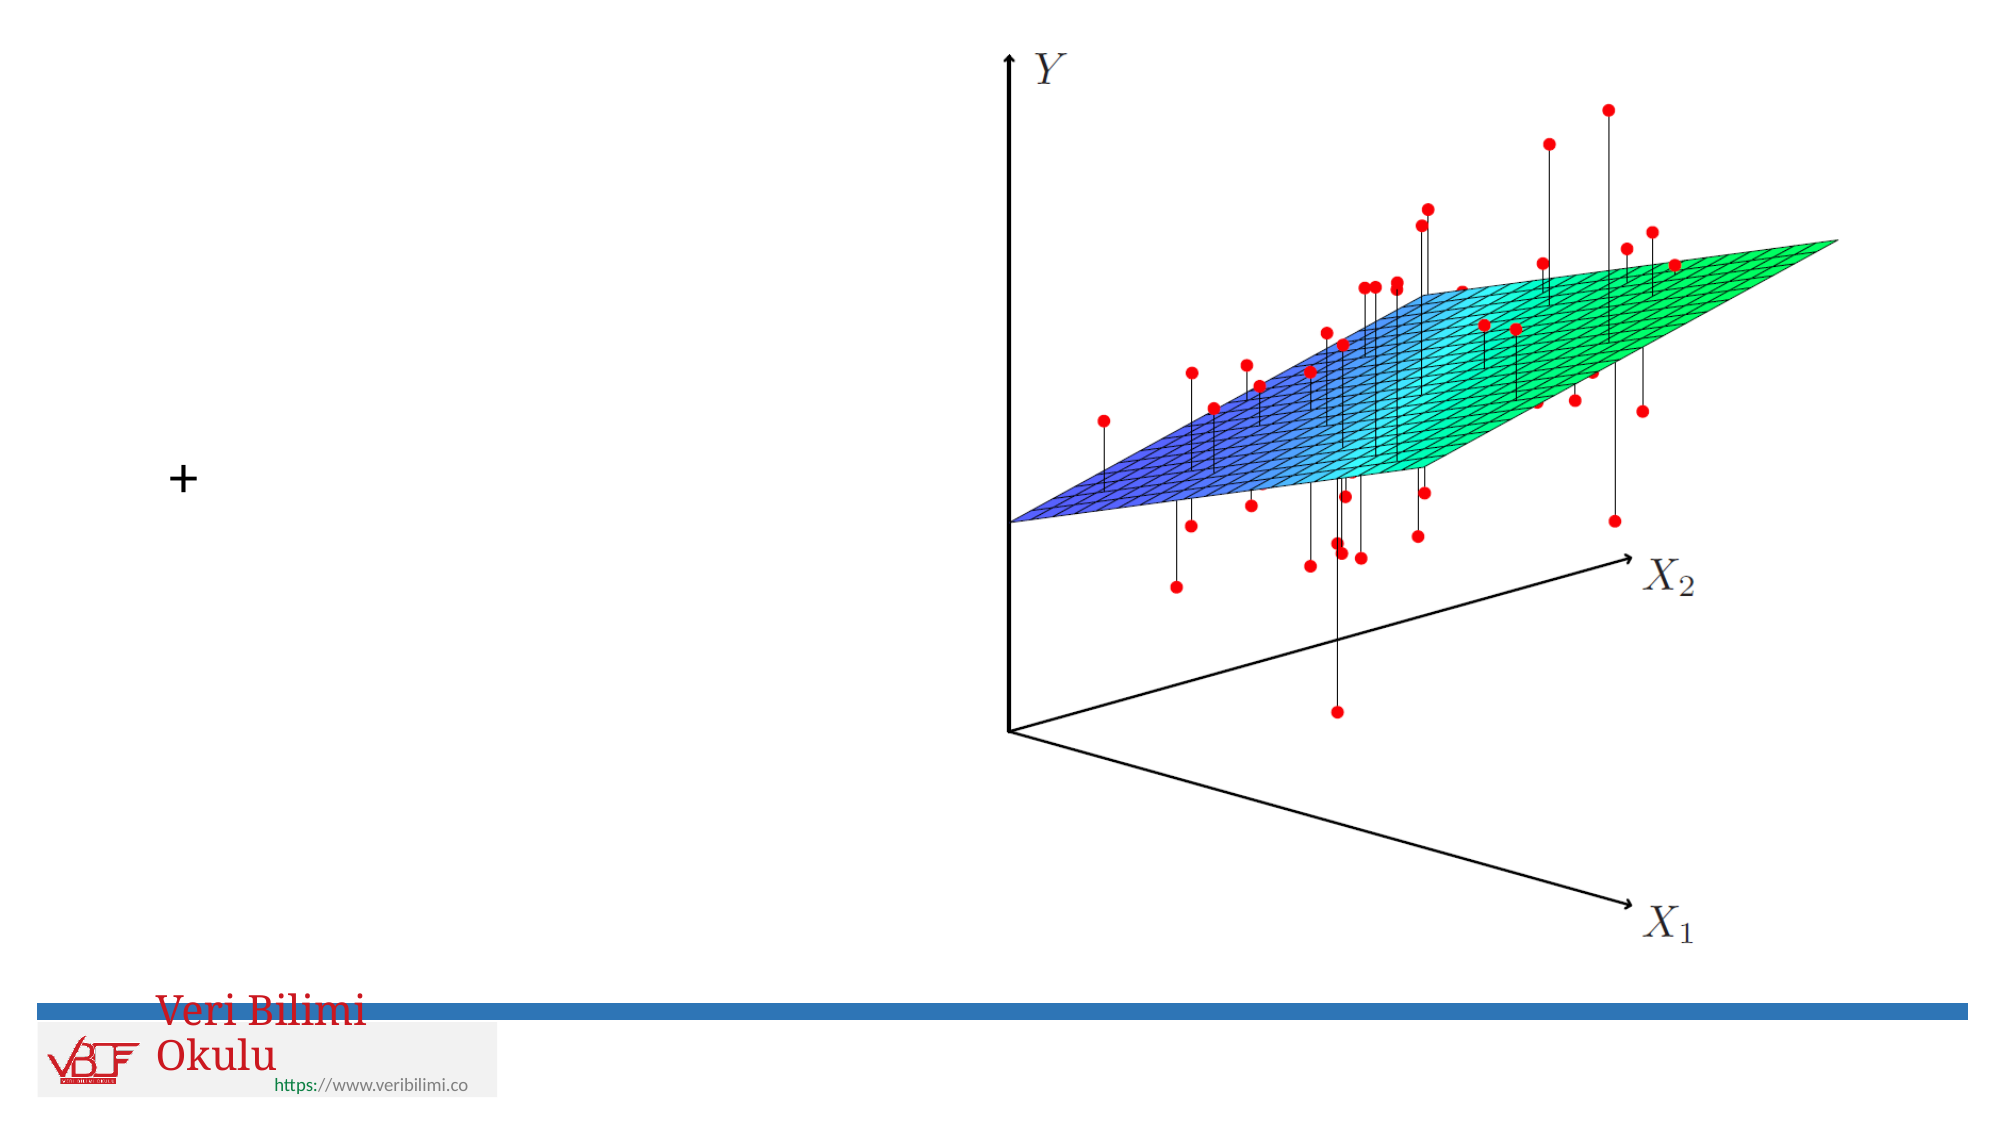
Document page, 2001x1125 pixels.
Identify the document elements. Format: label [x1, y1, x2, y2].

picture [971, 35, 1859, 959]
text_box [37, 1022, 537, 1103]
